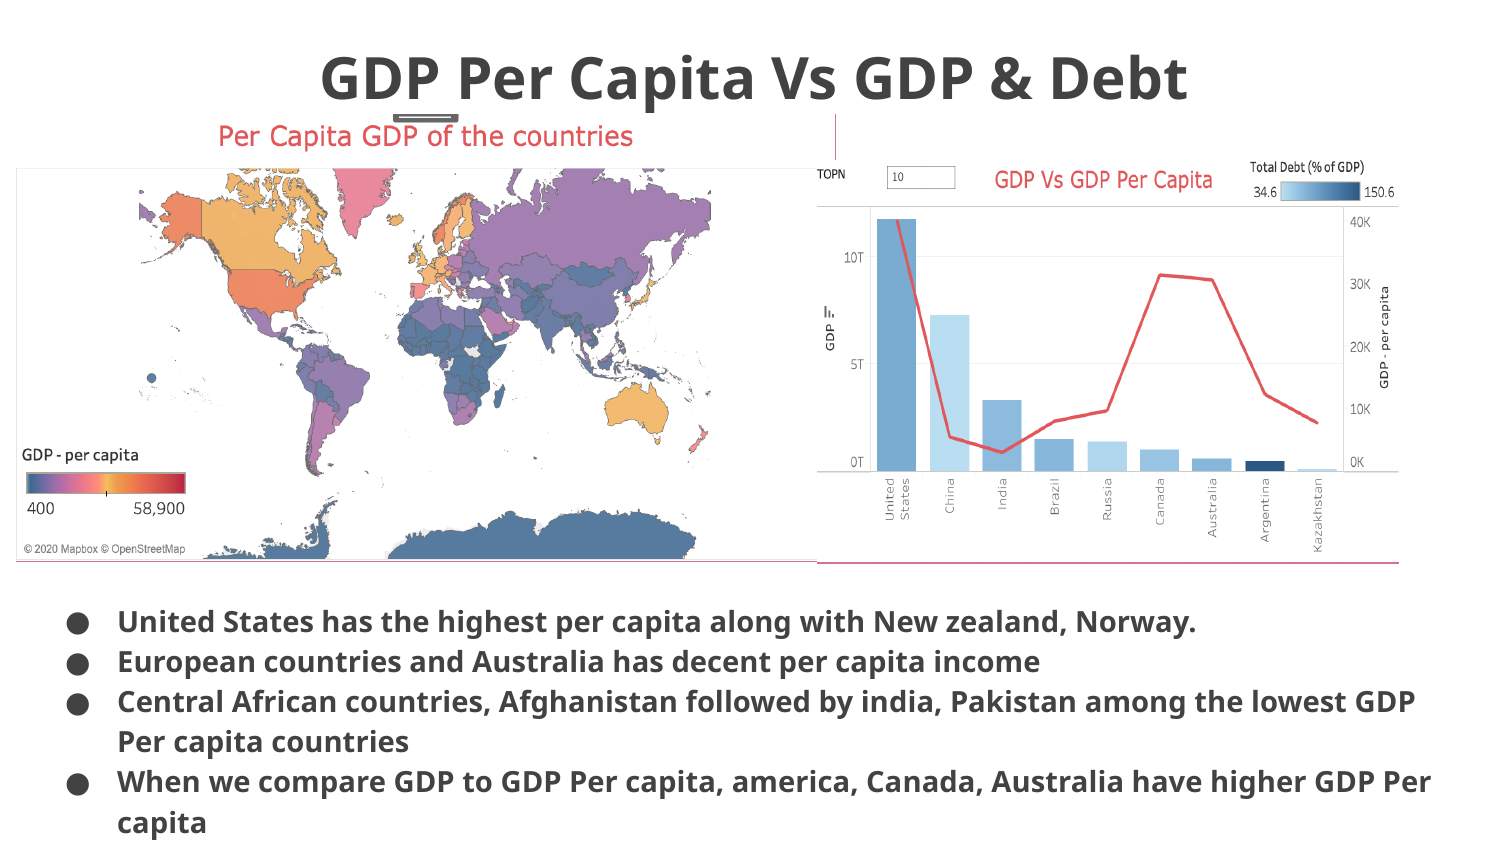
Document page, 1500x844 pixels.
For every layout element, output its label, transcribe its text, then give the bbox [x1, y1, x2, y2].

picture [15, 114, 1399, 565]
list United States has the highest per capita along with New zealand, Norway. European countries and Australia has decent per capita income Central African countries, Afghanistan followed by india, Pakistan among the lowest GDP Per capita countries When we compare GDP to GDP Per capita, america, Canada, Australia have higher GDP Per capita Interestingly some countries with higher GDP Per capita also have higher total debt [27, 582, 1481, 844]
title GDP Per Capita Vs GDP & Debt [94, 26, 1414, 136]
